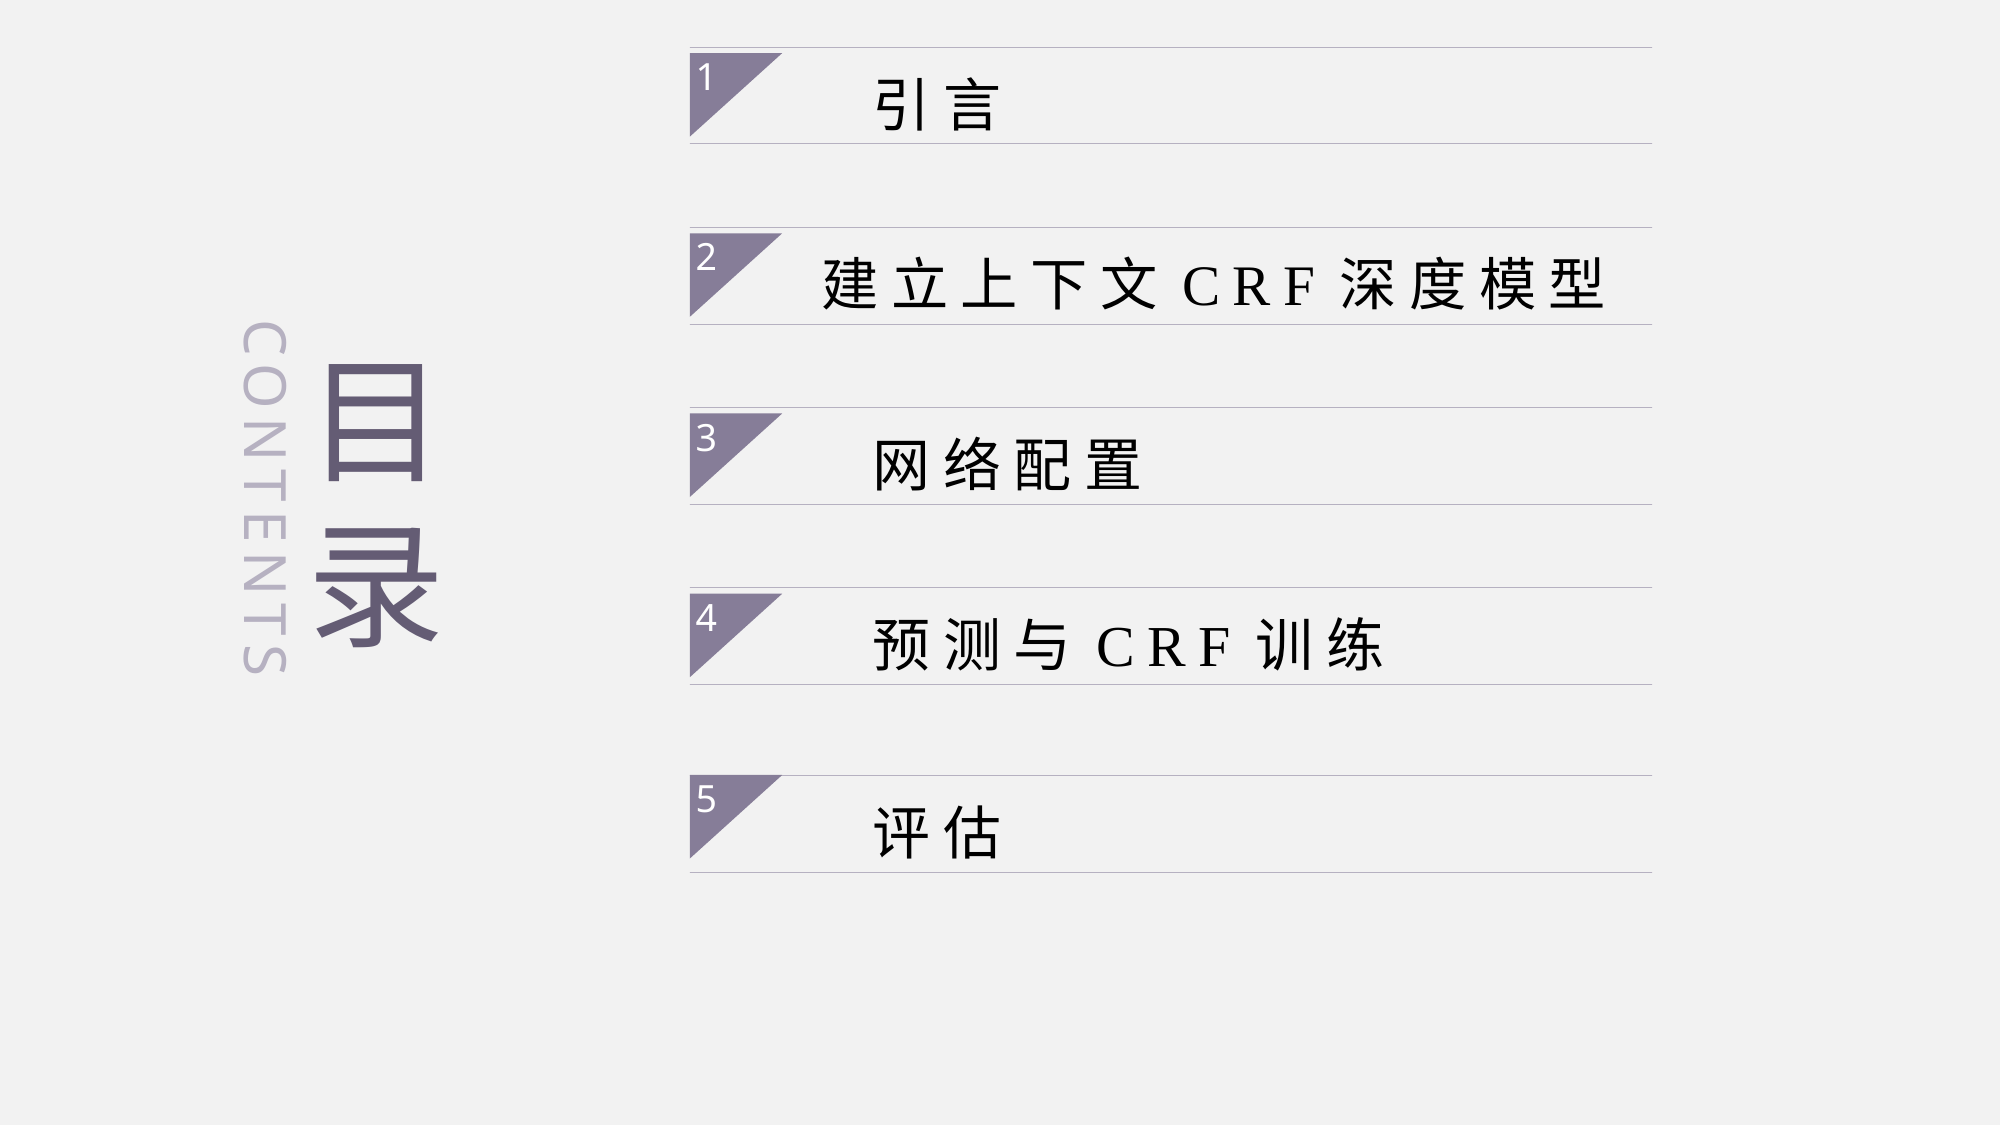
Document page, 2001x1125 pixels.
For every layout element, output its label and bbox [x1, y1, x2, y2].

text_box [689, 46, 1653, 685]
text_box [689, 774, 1652, 872]
text_box [224, 194, 494, 801]
